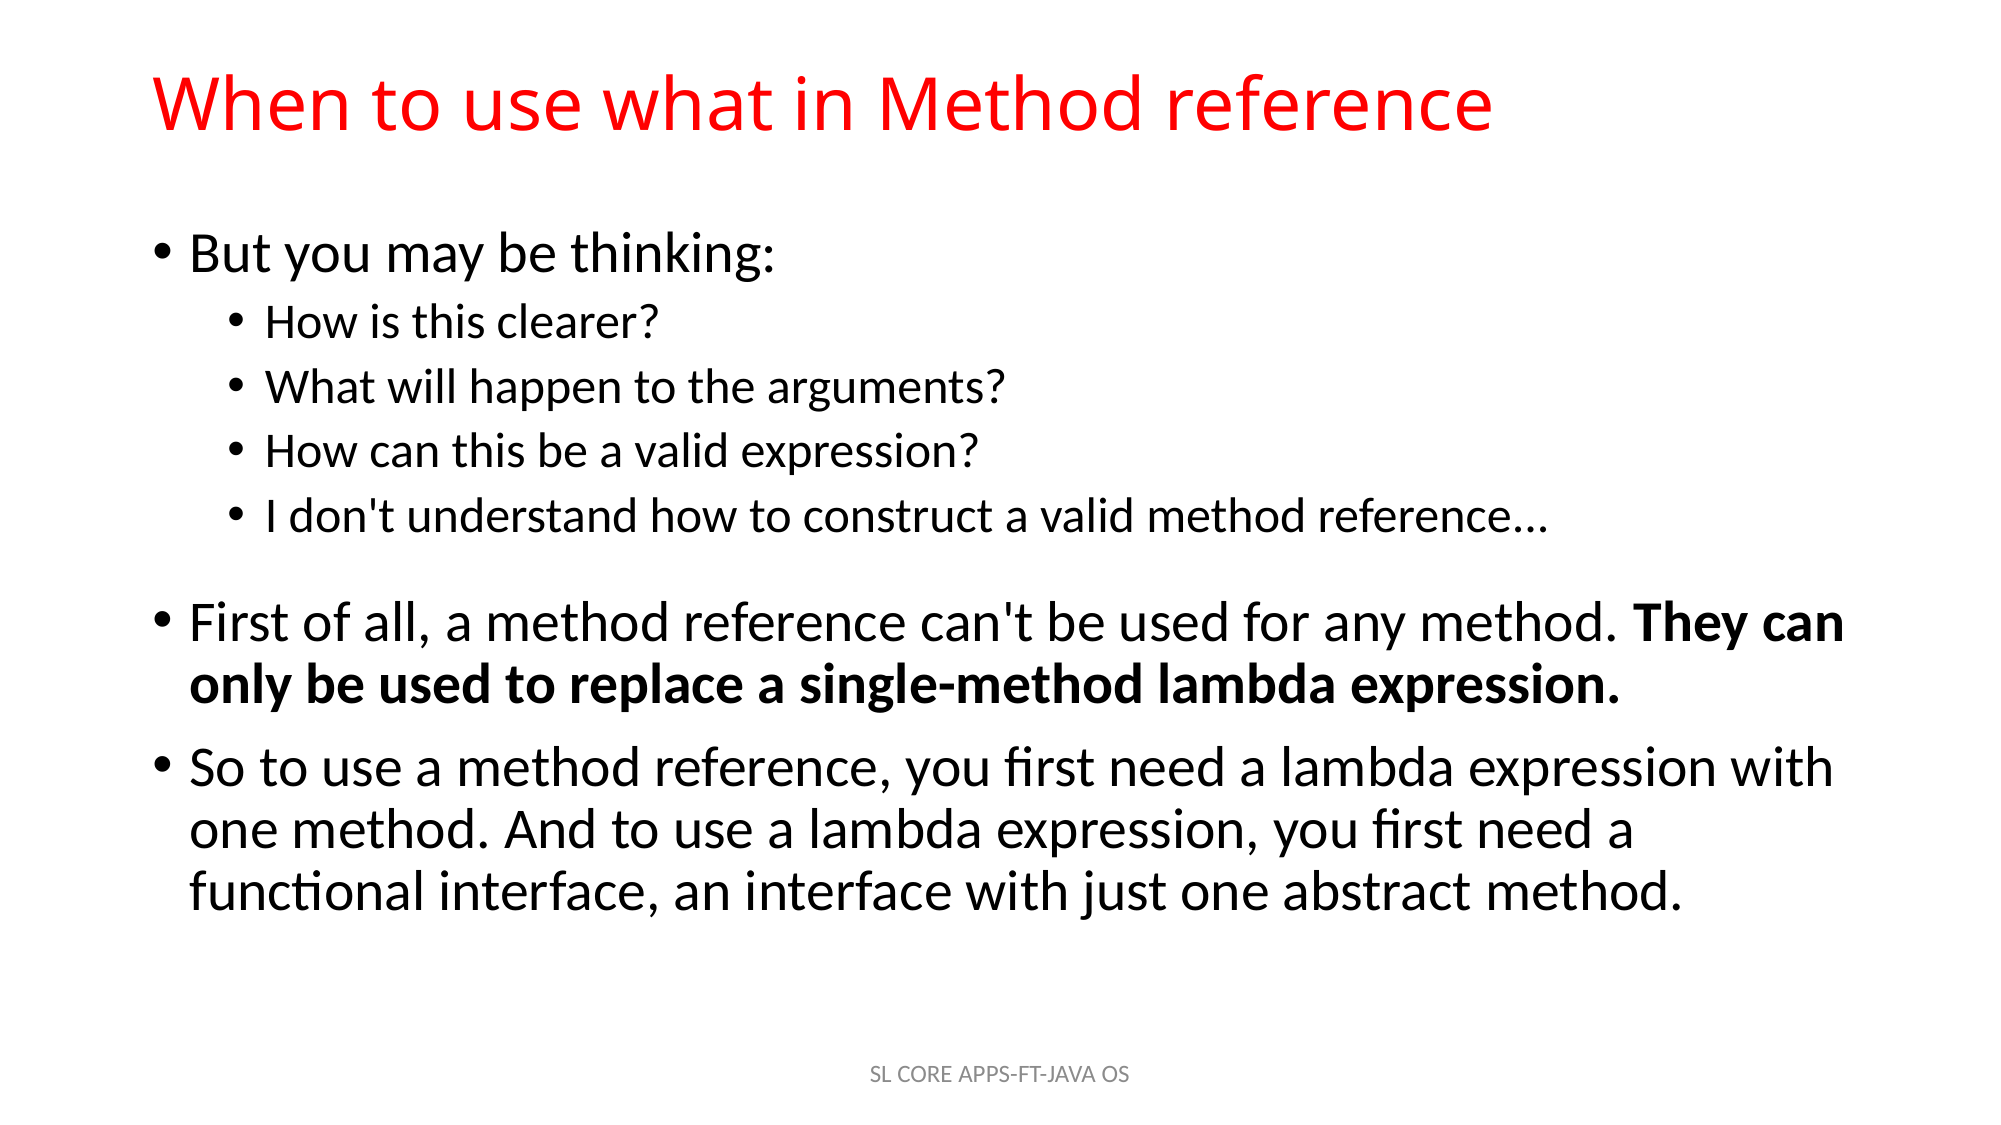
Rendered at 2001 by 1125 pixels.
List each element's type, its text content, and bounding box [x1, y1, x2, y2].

text_box First of all, a method reference can't be used for any method. They can only be used to replace a single-method lambda expression. So to use a method reference, you first need a lambda expression with one method. And to use a lambda expression, you first need a functional interface, an interface with just one abstract method. [137, 583, 1863, 932]
list But you may be thinking: How is this clearer? What will happen to the arguments? How can this be a valid expression? I don't understand how to construct a valid method reference... [137, 214, 1863, 563]
title When to use what in Method reference [137, 59, 1863, 155]
footer SL CORE APPS-FT-JAVA OS [662, 1042, 1338, 1103]
